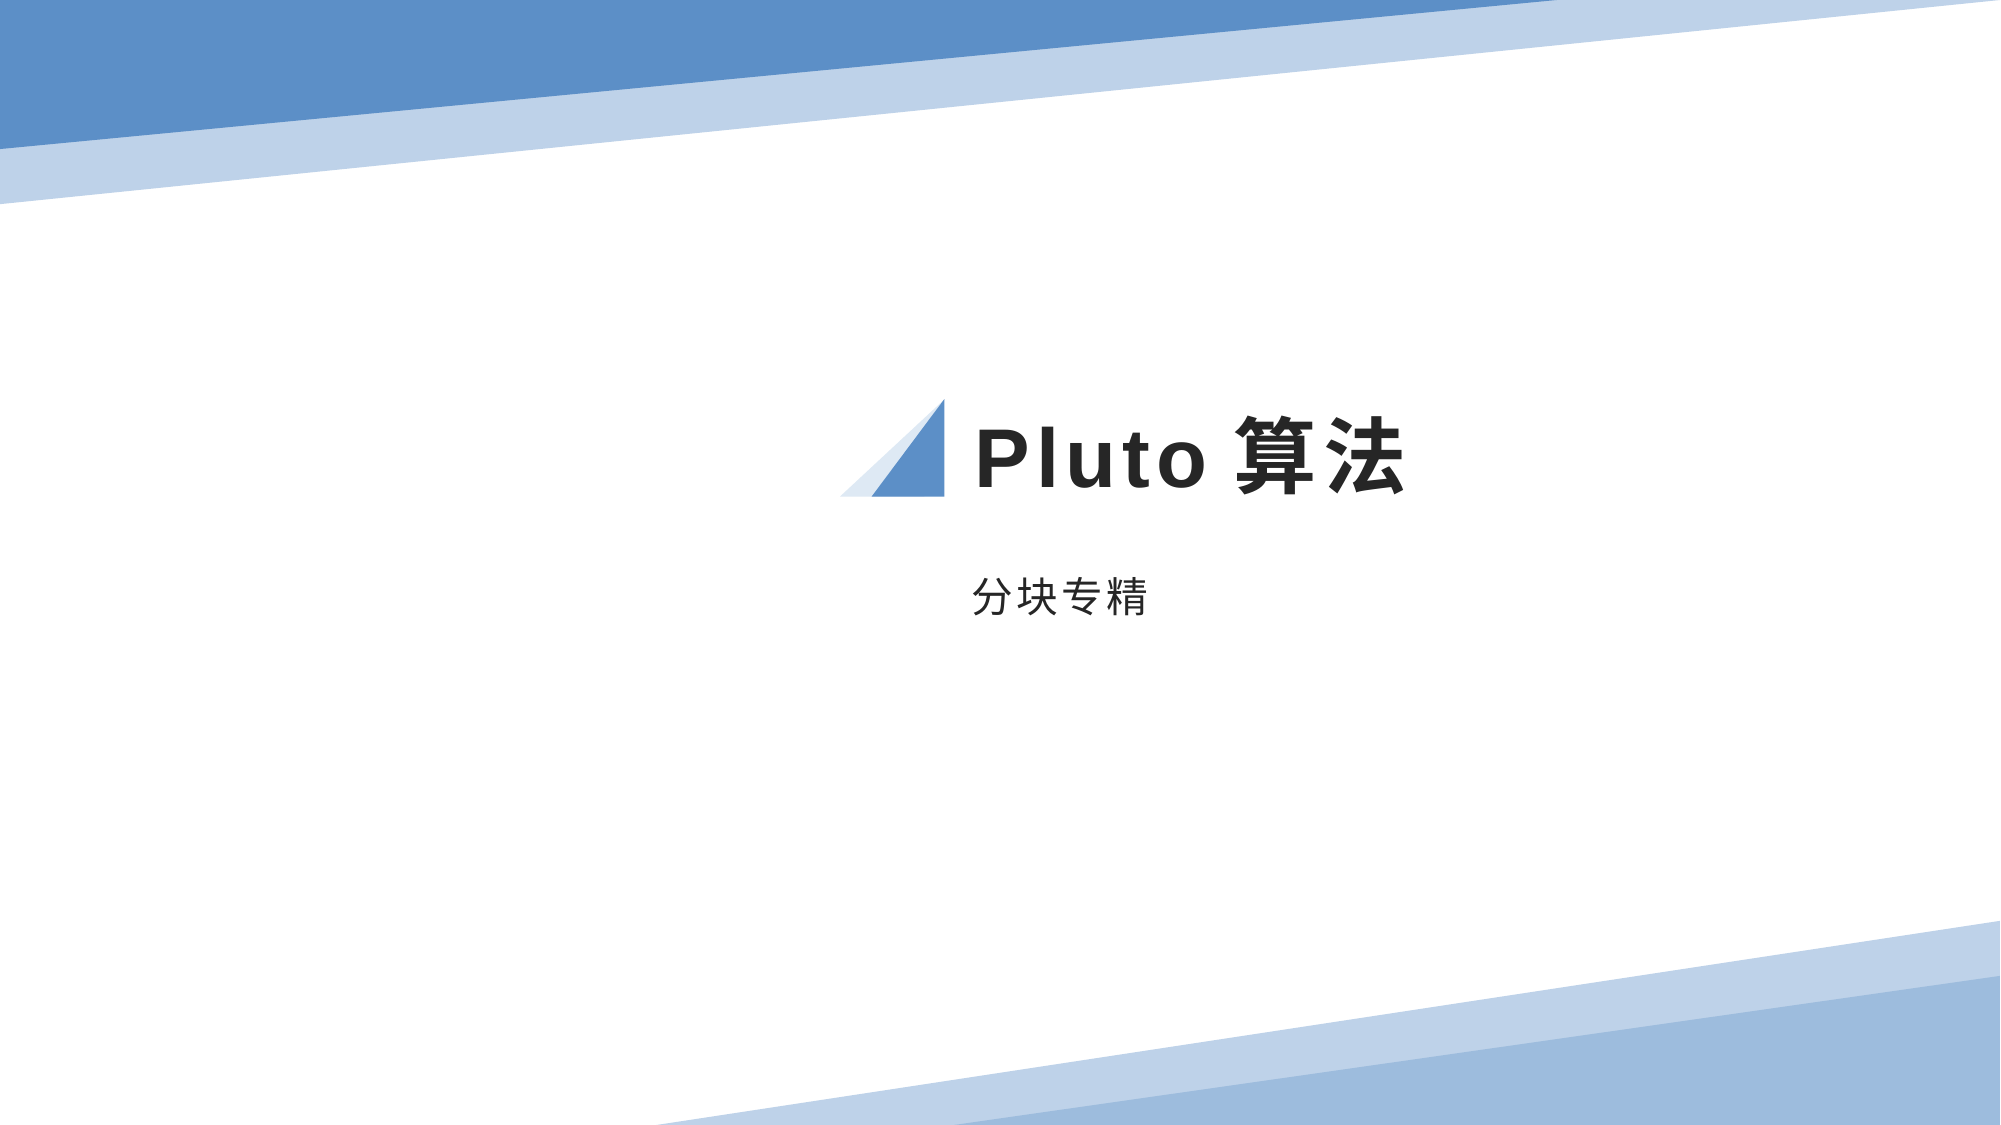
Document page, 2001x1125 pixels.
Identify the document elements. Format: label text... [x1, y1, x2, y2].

title Pluto算法 [764, 383, 1617, 505]
list 分块专精 [633, 556, 1486, 799]
